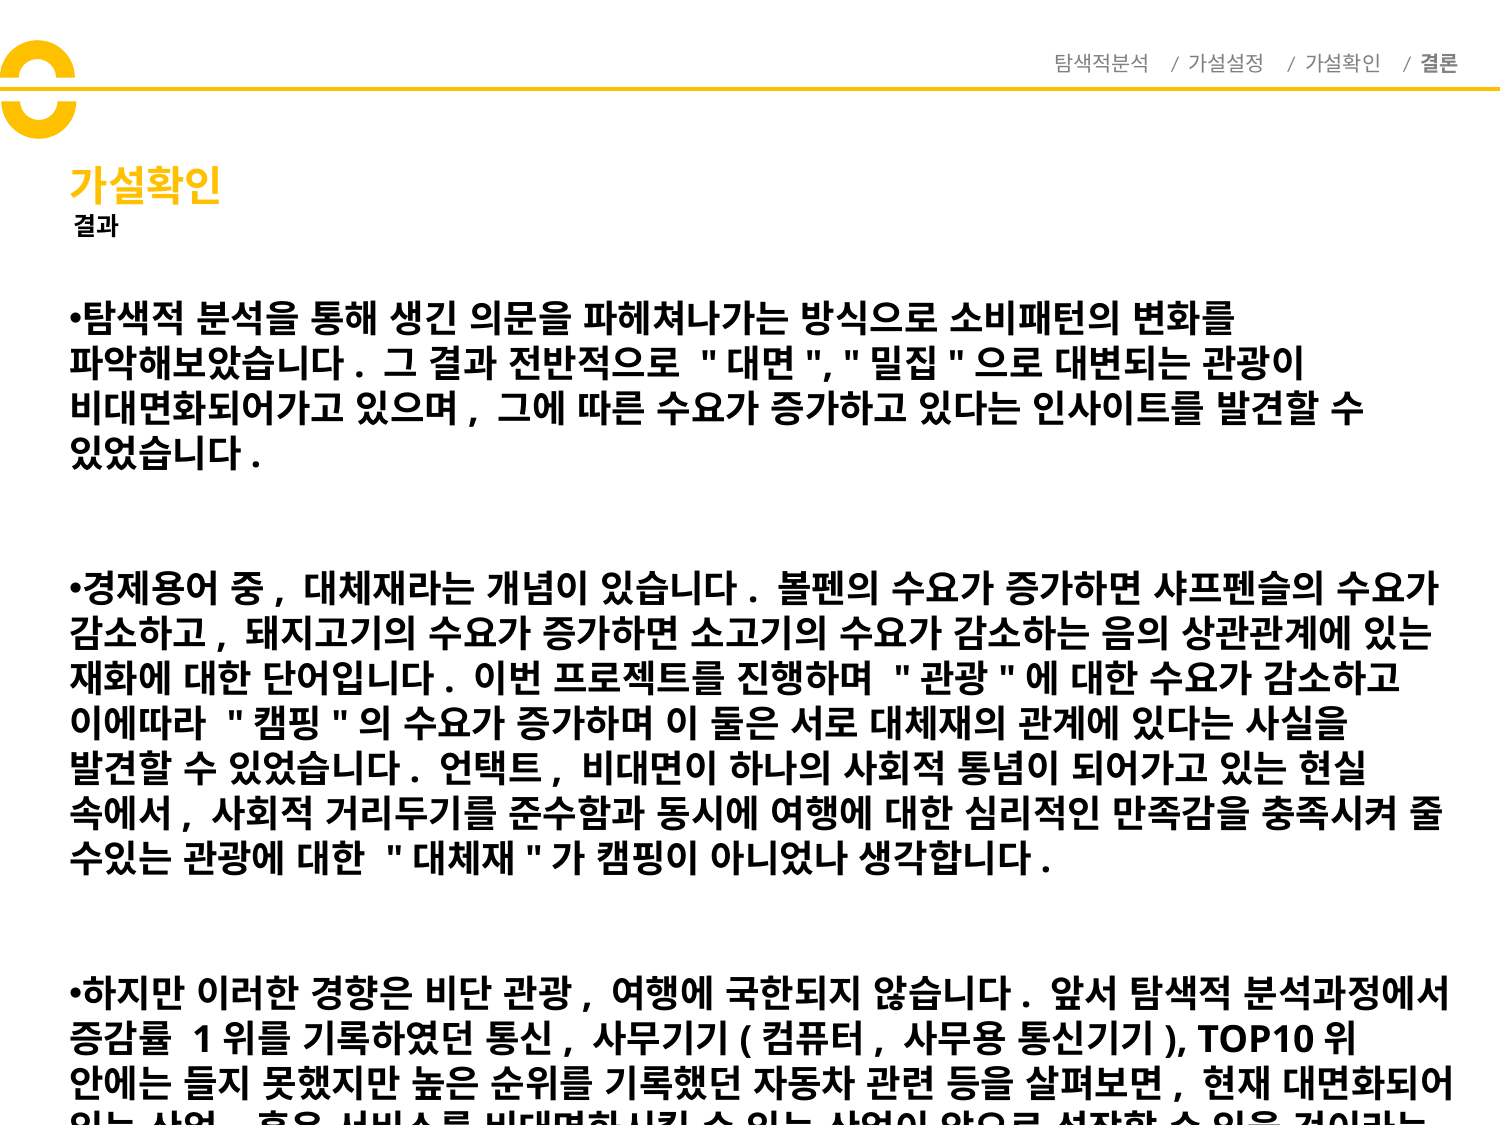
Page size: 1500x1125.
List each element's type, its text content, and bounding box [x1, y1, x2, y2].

text_box 탐색적분석 / 가설설정 / 가설확인 / 결론 [919, 43, 1474, 83]
text_box [0, 39, 76, 79]
text_box [0, 100, 78, 140]
title 가설확인 [54, 166, 632, 210]
text_box 결과 [58, 202, 868, 248]
text_box 탐색적 분석을 통해 생긴 의문을 파헤쳐나가는 방식으로 소비패턴의 변화를 파악해보았습니다. 그 결과 전반적으로 "대면", "밀집"으로 대변되는 관광이 비대면화되어가고 있으며, 그에 따른 수요가 증가하고 있다는 인사이트를 발견할 수 있었습니다. 경제용어 중, 대체재라는 개념이 있습니다. 볼펜의 수요가 증가하면 샤프펜슬의 수요가 감소하고, 돼지고기의 수요가 증가하면 소고기의 수요가 감소하는 음의 상관관계에 있는 재화에 대한 단어입니다. 이번 프로젝트를 진행하며 "관광"에 대한 수요가 감소하고 이에따라 "캠핑"의 수요가 증가하며 이 둘은 서로 대체재의 관계에 있다는 사실을 발견할 수 있었습니다. 언택트, 비대면이 하나의 사회적 통념이 되어가고 있는 현실 속에서, 사회적 거리두기를 준수함과 동시에 여행에 대한 심리적인 만족감을 충족시켜 줄 수있는 관광에 대한 "대체재"가 캠핑이 아니었나 생각합니다. 하지만 이러한 경향은 비단 관광, 여행에 국한되지 않습니다. 앞서 탐색적 분석과정에서 증감률 1위를 기록하였던 통신, 사무기기(컴퓨터, 사무용 통신기기), TOP10위 안에는 들지 못했지만 높은 순위를 기록했던 자동차 관련 등을 살펴보면, 현재 대면화되어 있는 산업, 혹은 서비스를 비대면화시킬 수 있는 산업이 앞으로 성장할 수 있을 것이라는 깨달음을 얻을 수 있었습니다. 포스트 코로나 시대에서는 앞으로도 이러한 Needs는 증가할 것이며, 바뀐 패러다임의 변화에 잘 적응하는 기업이 성장할 수 있을 것이라고 생각합니다. [54, 287, 1474, 1125]
